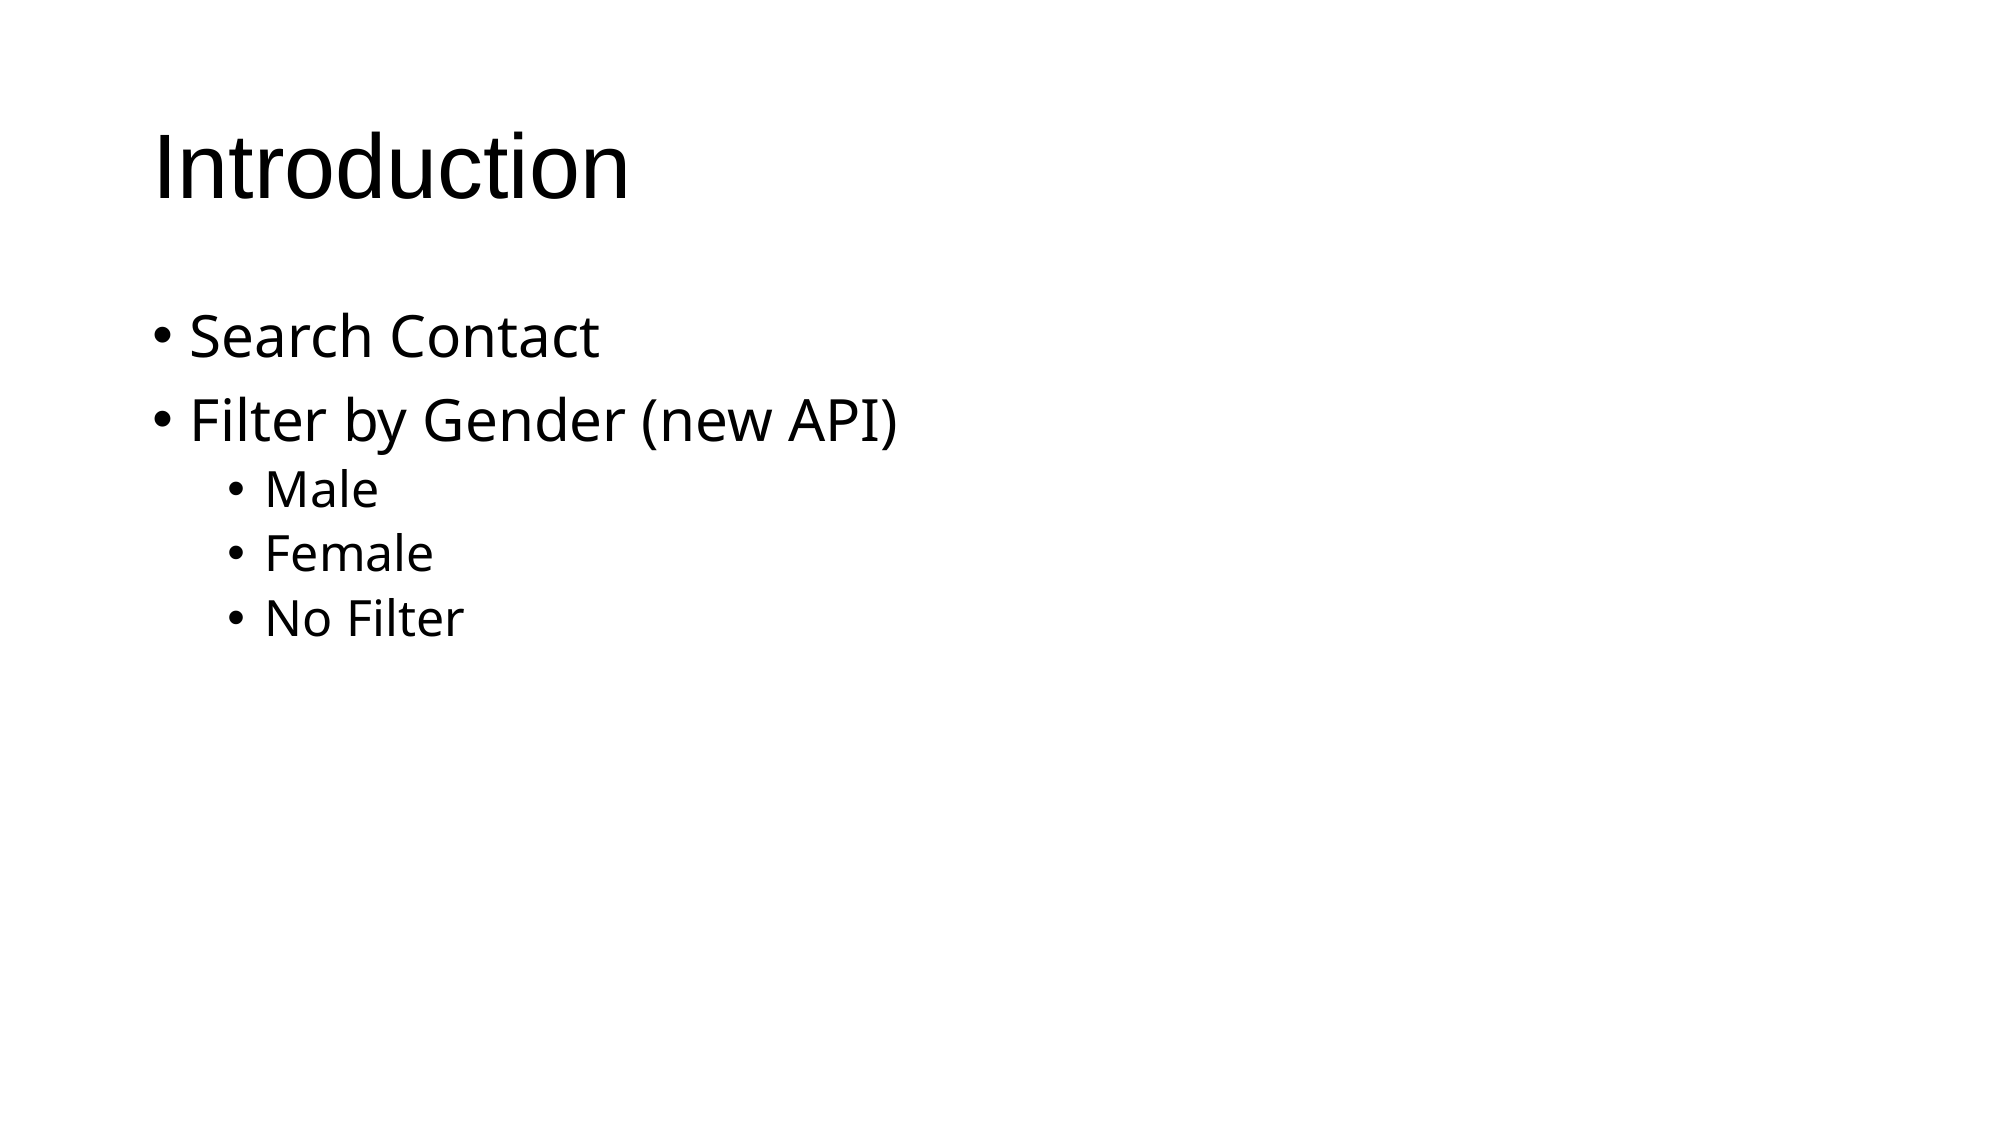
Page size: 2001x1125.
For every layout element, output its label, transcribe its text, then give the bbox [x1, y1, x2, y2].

title Introduction [137, 59, 1863, 278]
list Search Contact Filter by Gender (new API) Male Female No Filter [137, 299, 1863, 1014]
